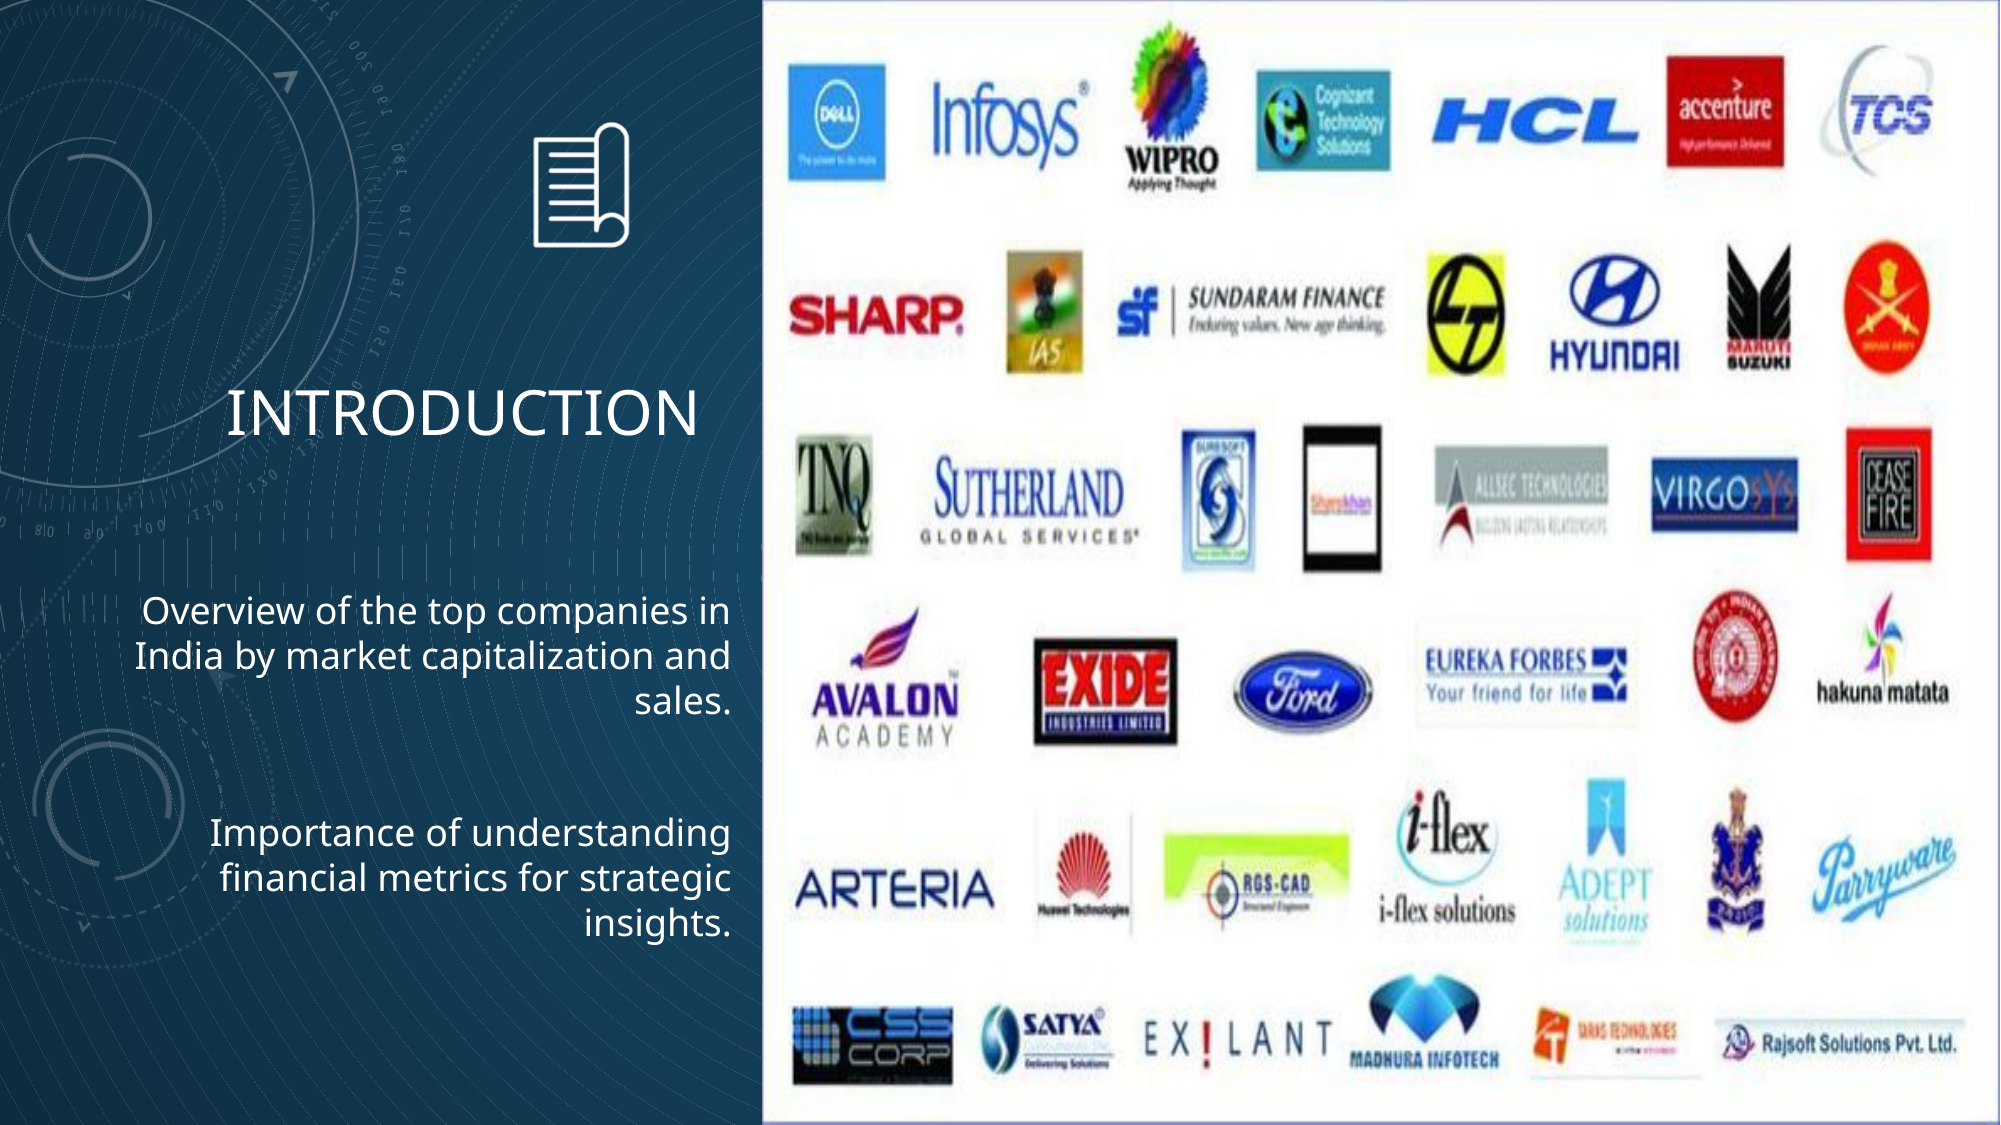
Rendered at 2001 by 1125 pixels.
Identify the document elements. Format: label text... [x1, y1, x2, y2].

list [762, 0, 2000, 1125]
list Overview of the top companies in India by market capitalization and sales. Importance of understanding financial metrics for strategic insights. [39, 514, 747, 896]
title Introduction [90, 307, 717, 514]
picture [0, 0, 762, 1125]
